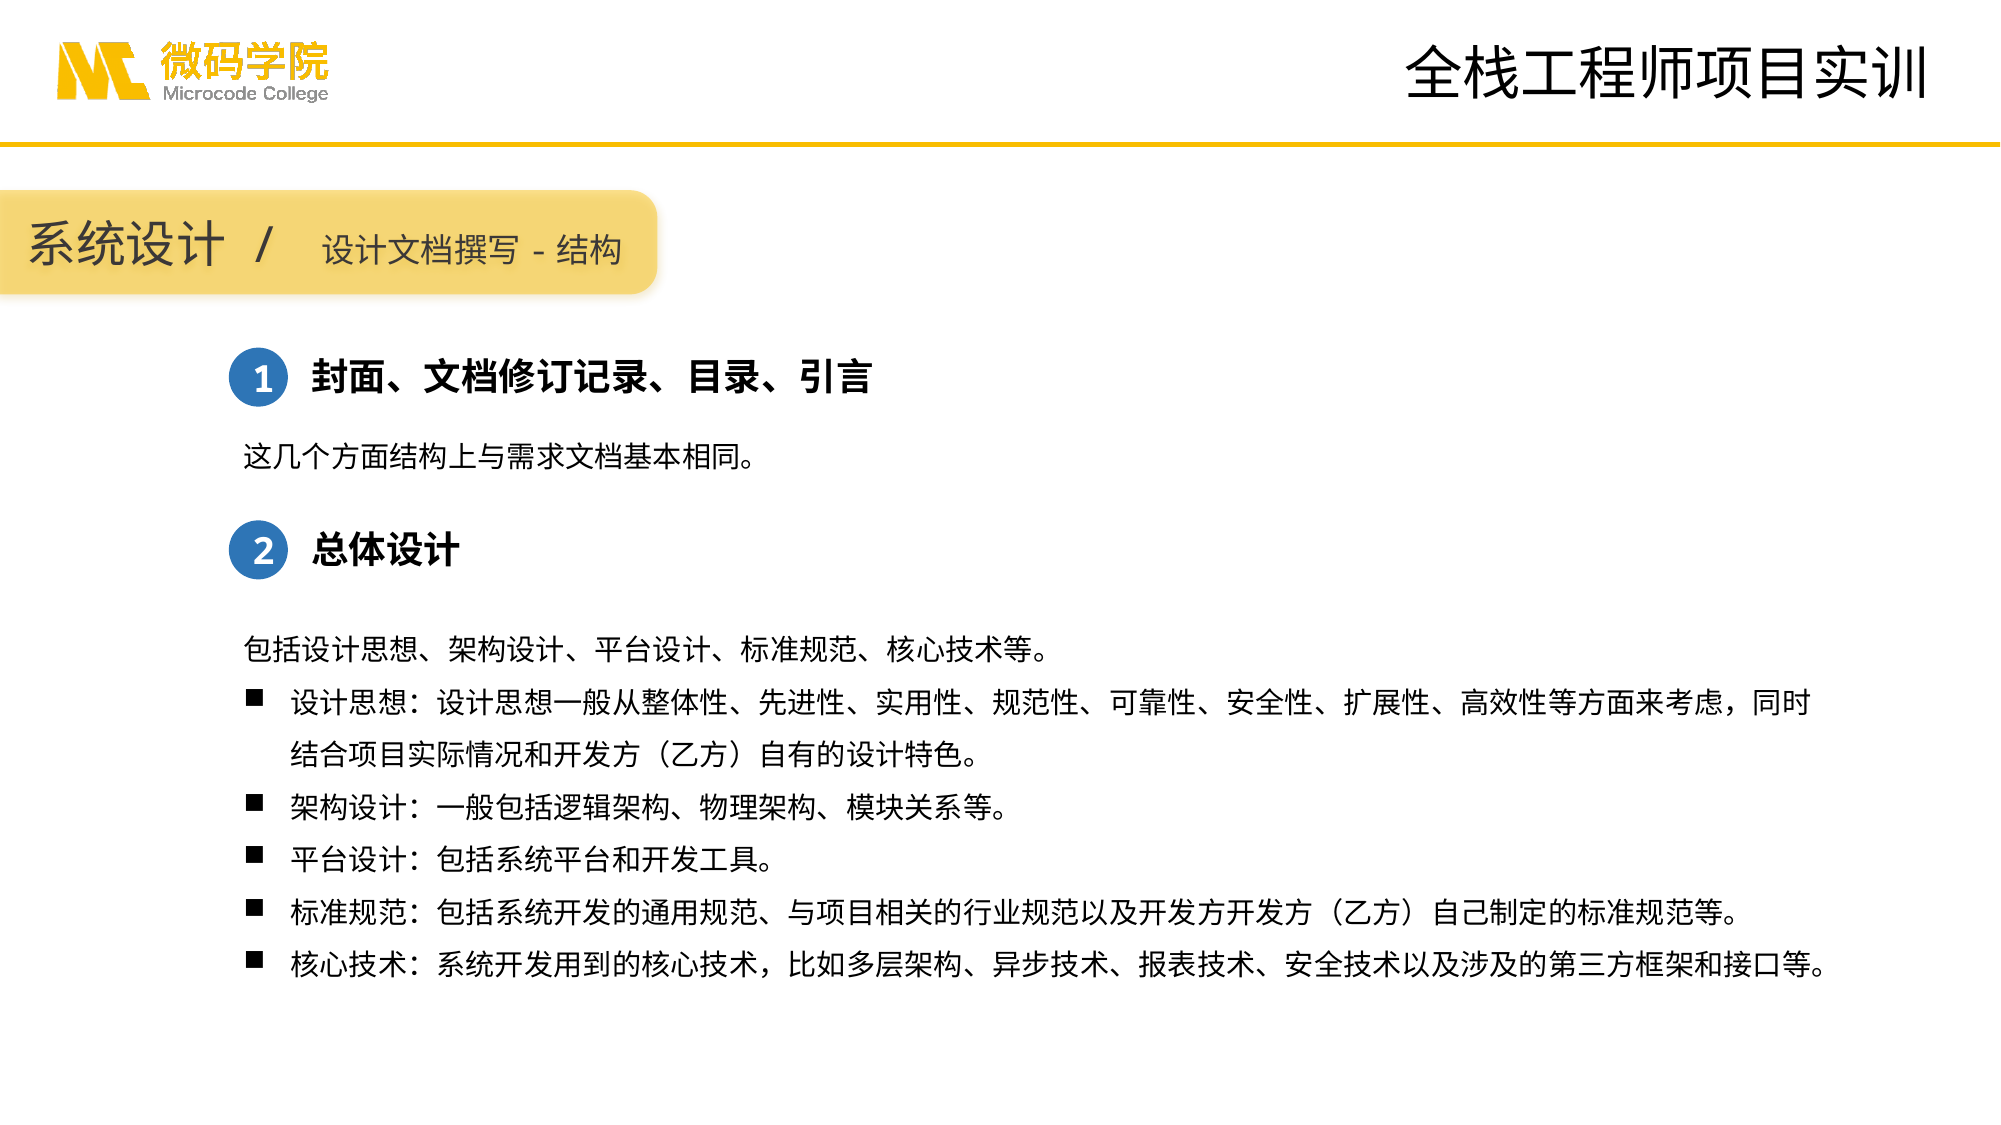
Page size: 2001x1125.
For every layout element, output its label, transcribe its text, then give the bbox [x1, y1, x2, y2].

text_box 这几个方面结构上与需求文档基本相同。 [228, 413, 1637, 481]
text_box 系统设计 / 设计文档撰写-结构 [0, 189, 659, 296]
text_box 封面、文档修订记录、目录、引言 [296, 345, 1074, 406]
text_box 2 [227, 519, 289, 581]
text_box 总体设计 [296, 518, 641, 579]
picture [34, 23, 355, 121]
text_box 1 [227, 346, 289, 408]
text_box 包括设计思想、架构设计、平台设计、标准规范、核心技术等。 设计思想：设计思想一般从整体性、先进性、实用性、规范性、可靠性、安全性、扩展性、高效性等方面来考虑，同时结合项目实际情况和开发方（乙方）自有的设计特色。 架构设计：一般包括逻辑架构、物理架构、模块关系等。 平台设计：包括系统平台和开发工具。 标准规范：包括系统开发的通用规范、与项目相关的行业规范以及开发方开发方（乙方）自己制定的标准规范等。 核心技术：系统开发用到的核心技术，比如多层架构、异步技术、报表技术、安全技术以及涉及的第三方框架和接口等。 [228, 606, 1853, 989]
